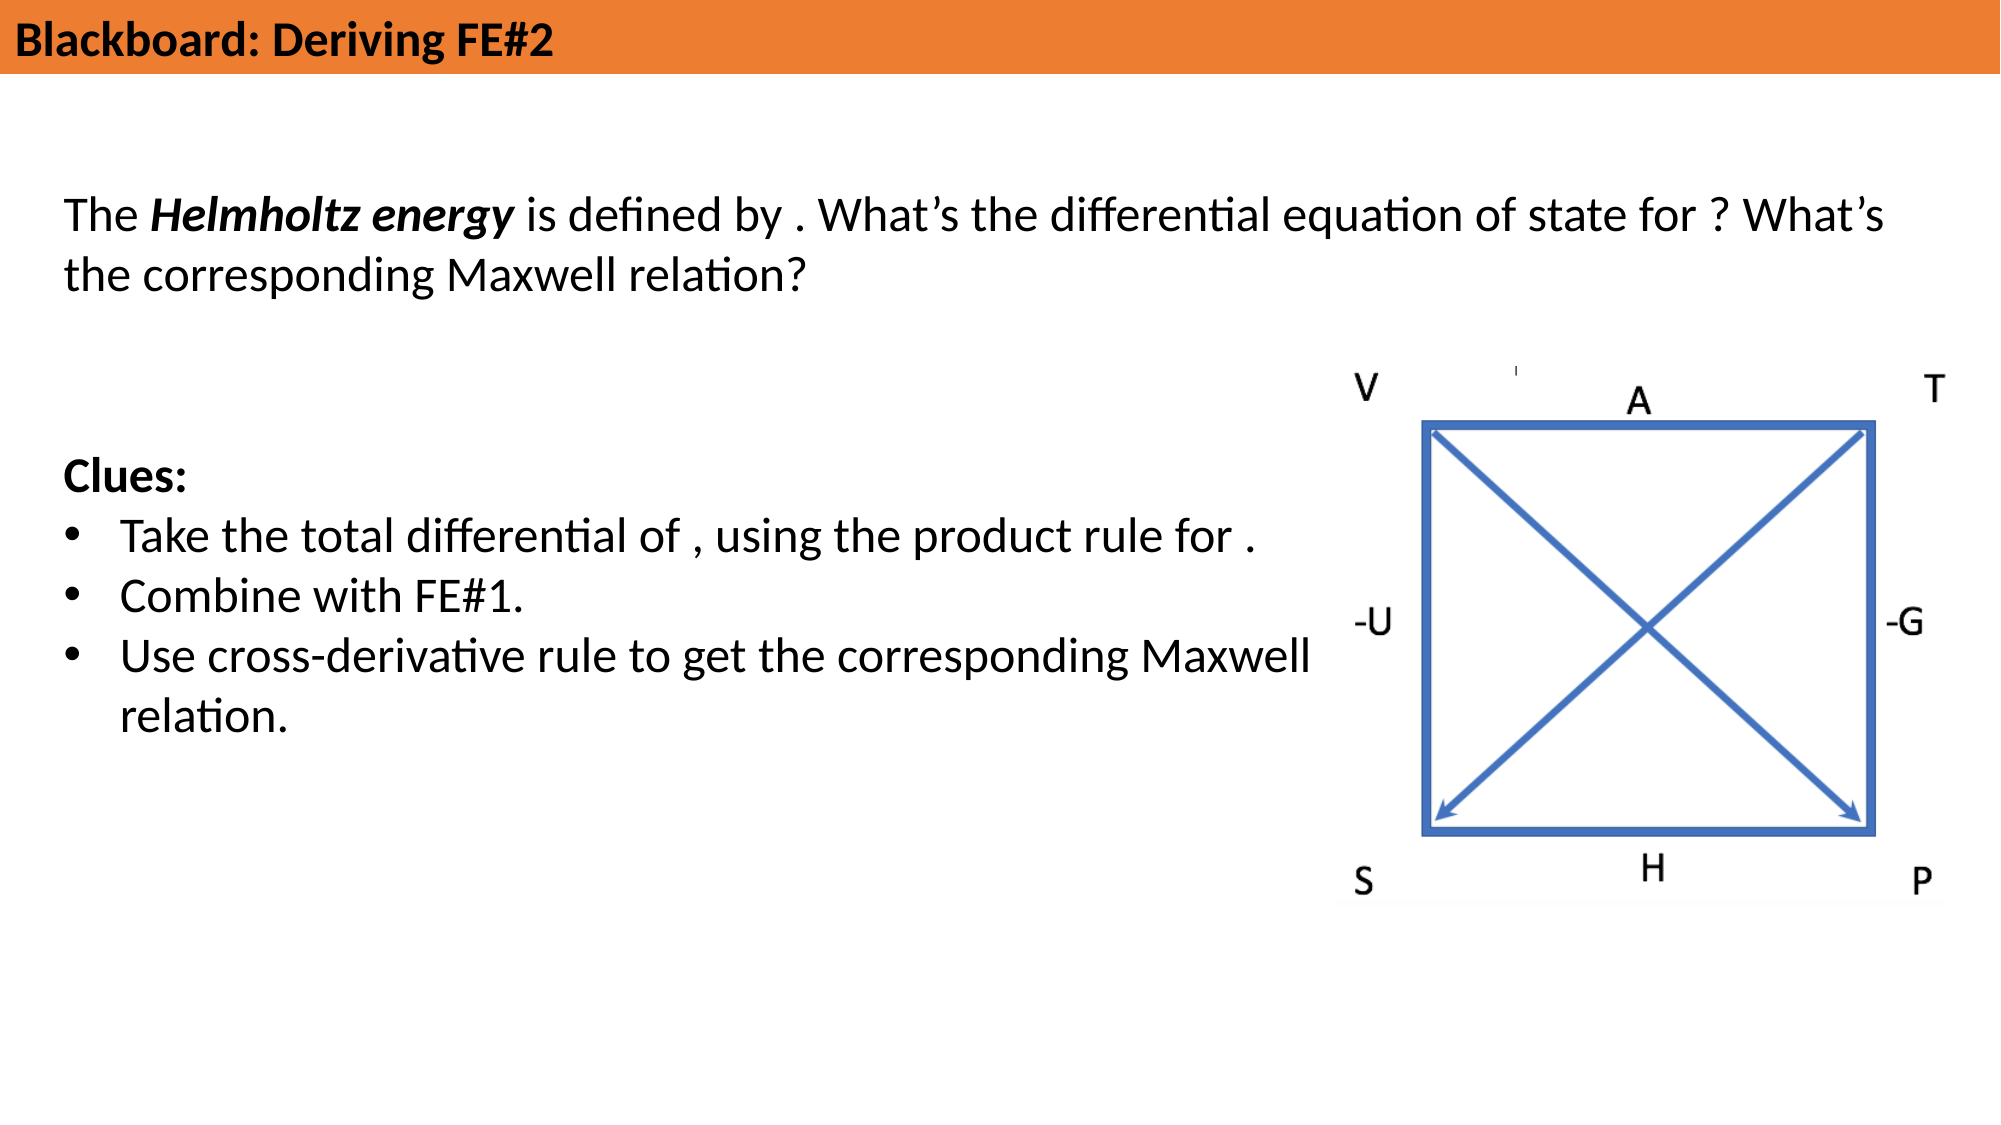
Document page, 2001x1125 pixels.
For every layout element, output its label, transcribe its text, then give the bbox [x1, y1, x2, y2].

picture [1336, 366, 1946, 908]
text_box Blackboard: Deriving FE#2 [0, 0, 2000, 74]
